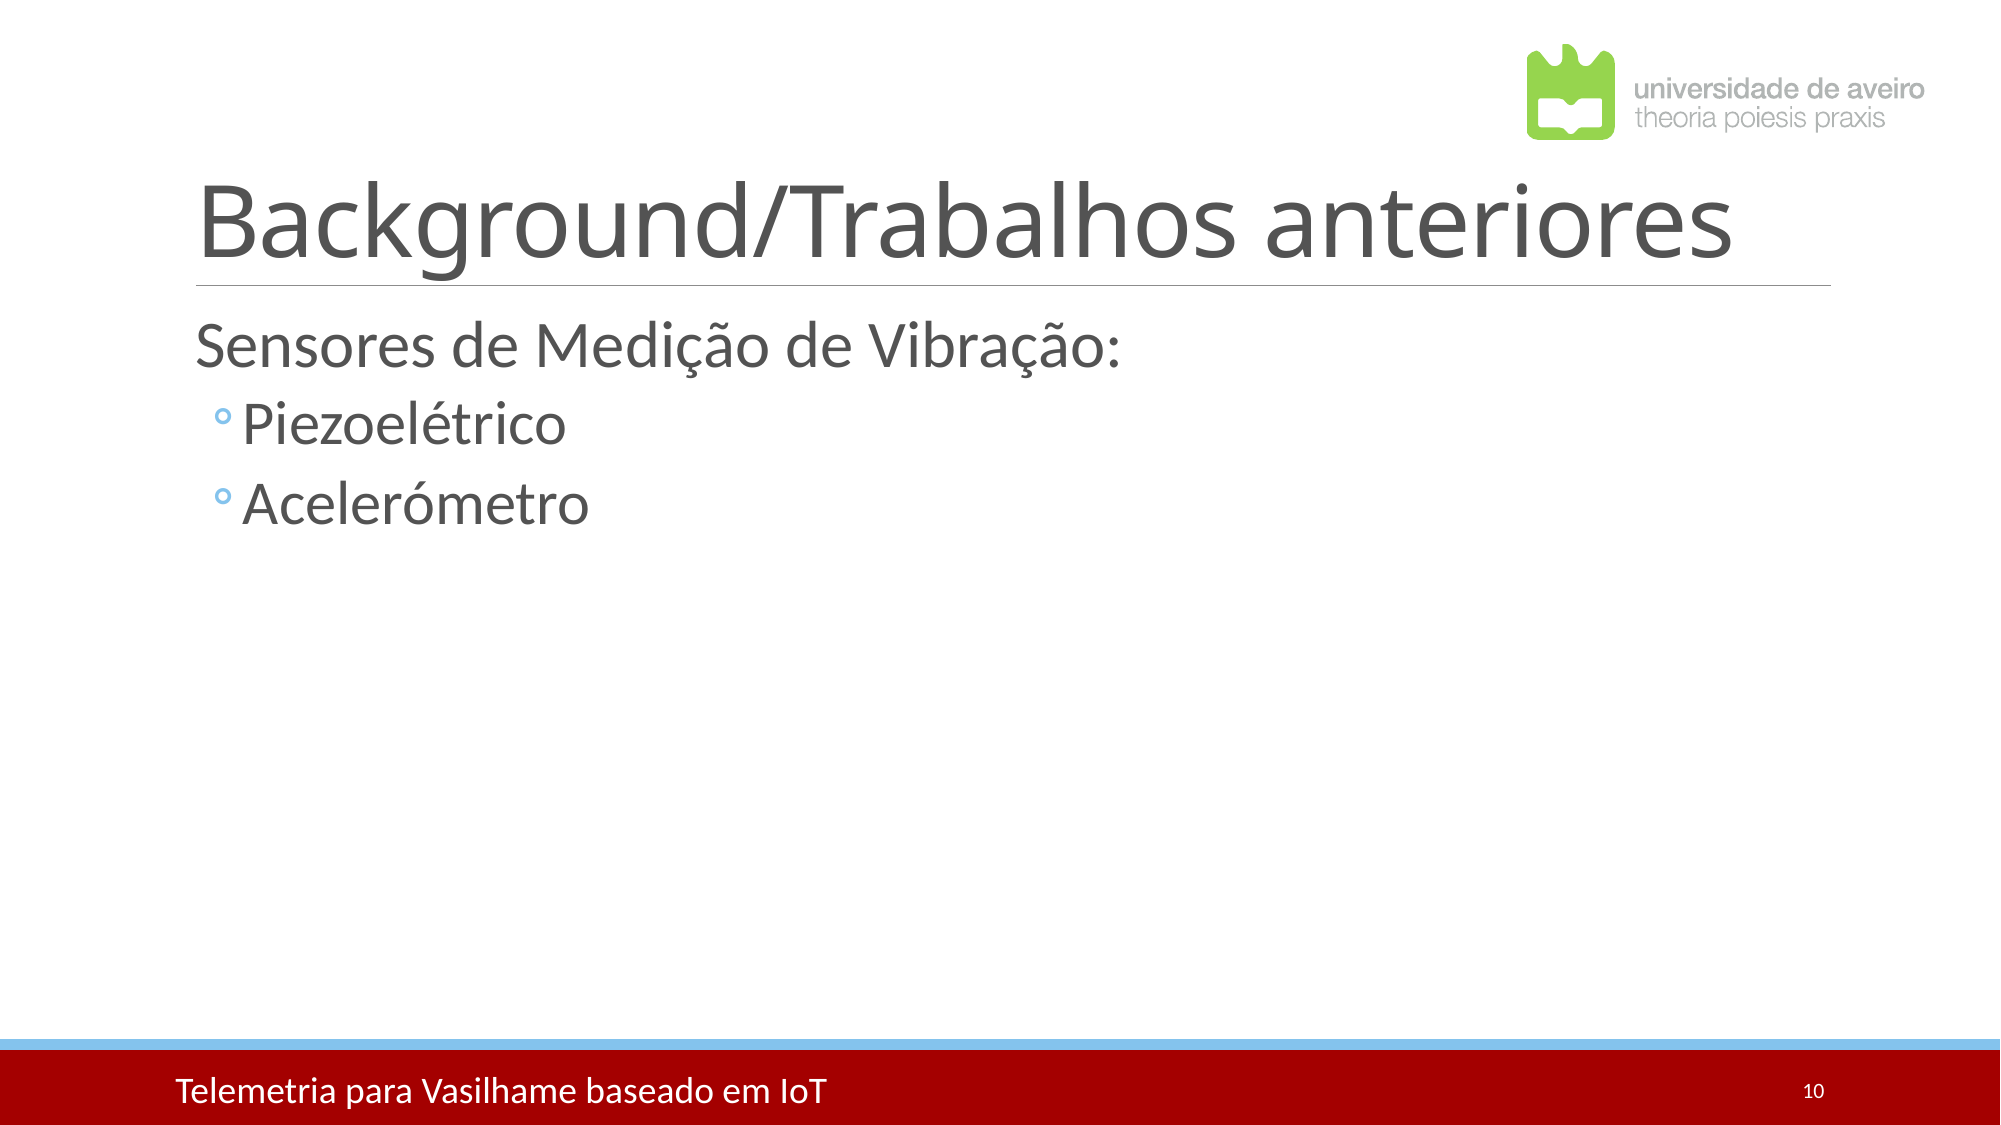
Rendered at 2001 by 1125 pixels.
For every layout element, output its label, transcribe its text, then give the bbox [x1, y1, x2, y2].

list Sensores de Medição de Vibração: Piezoelétrico Acelerómetro [180, 302, 1830, 963]
slide_number 10 [1624, 1059, 1840, 1120]
title Background/Trabalhos anteriores [180, 47, 1830, 285]
